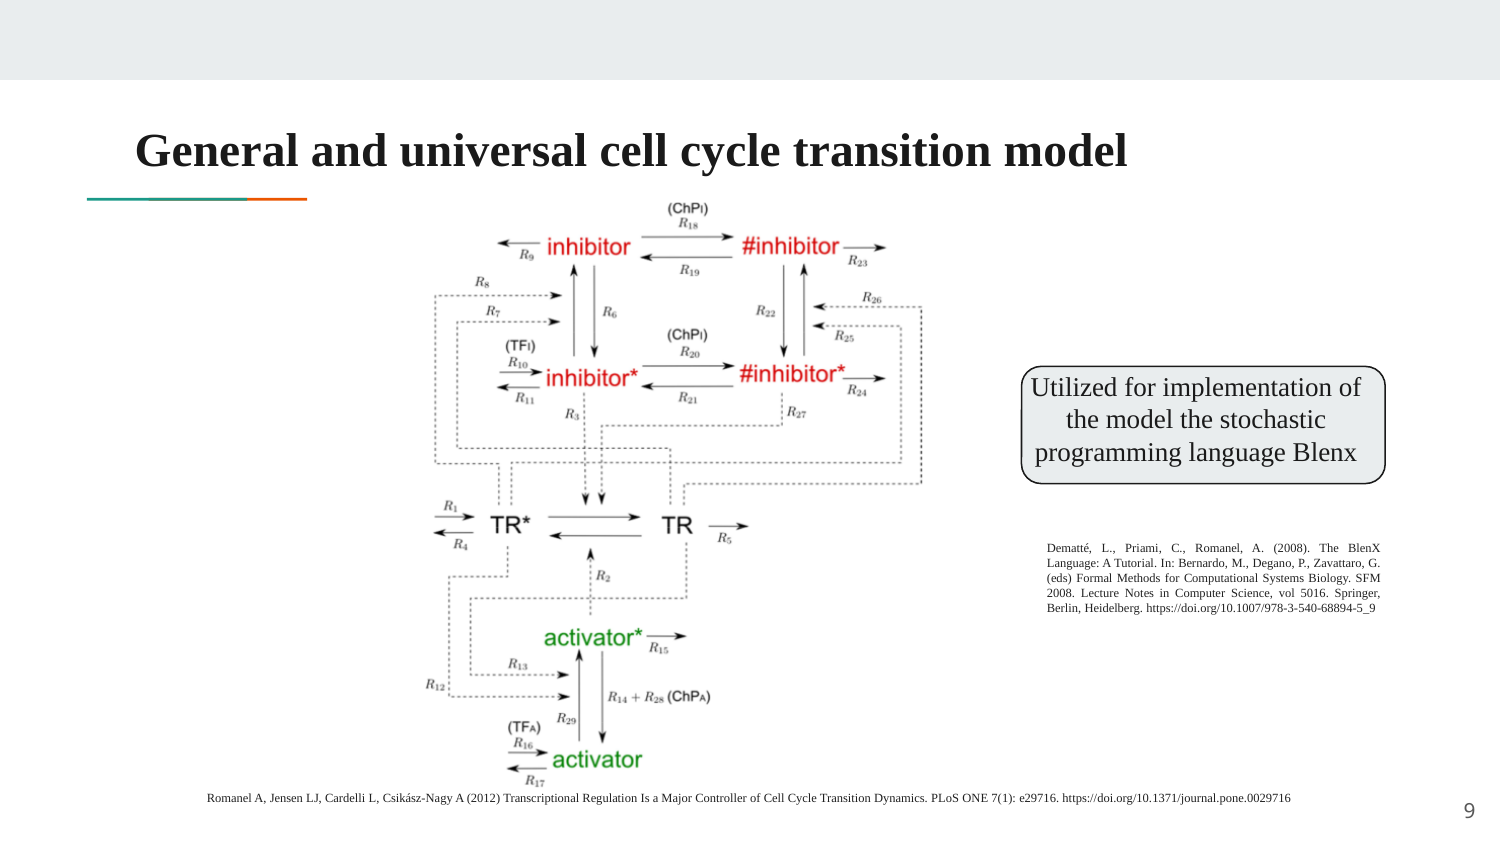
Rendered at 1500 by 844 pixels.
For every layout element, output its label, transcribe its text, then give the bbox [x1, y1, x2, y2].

title General and universal cell cycle transition model‬ [119, 103, 1381, 192]
text_box Utilized for implementation of the model the stochastic programming language Blenx [1011, 354, 1381, 494]
text_box Dematté, L., Priami, C., Romanel, A. (2008). The BlenX Language: A Tutorial. In: Bernardo, M., Degano, P., Zavattaro, G. (eds) Formal Methods for Computational Systems Biology. SFM 2008. Lecture Notes in Computer Science, vol 5016. Springer, Berlin, Heidelberg. https://doi.org/10.1007/978-3-540-68894-5_9 [1031, 525, 1396, 631]
slide_number ‹#› [1400, 779, 1491, 844]
picture [418, 191, 938, 799]
text_box [1381, 374, 1386, 476]
text_box Romanel A, Jensen LJ, Cardelli L, Csikász-Nagy A (2012) Transcriptional Regulation Is a Major Controller of Cell Cycle Transition Dynamics. PLoS ONE 7(1): e29716. https://doi.org/10.1371/journal.pone.0029716 [191, 782, 1309, 813]
